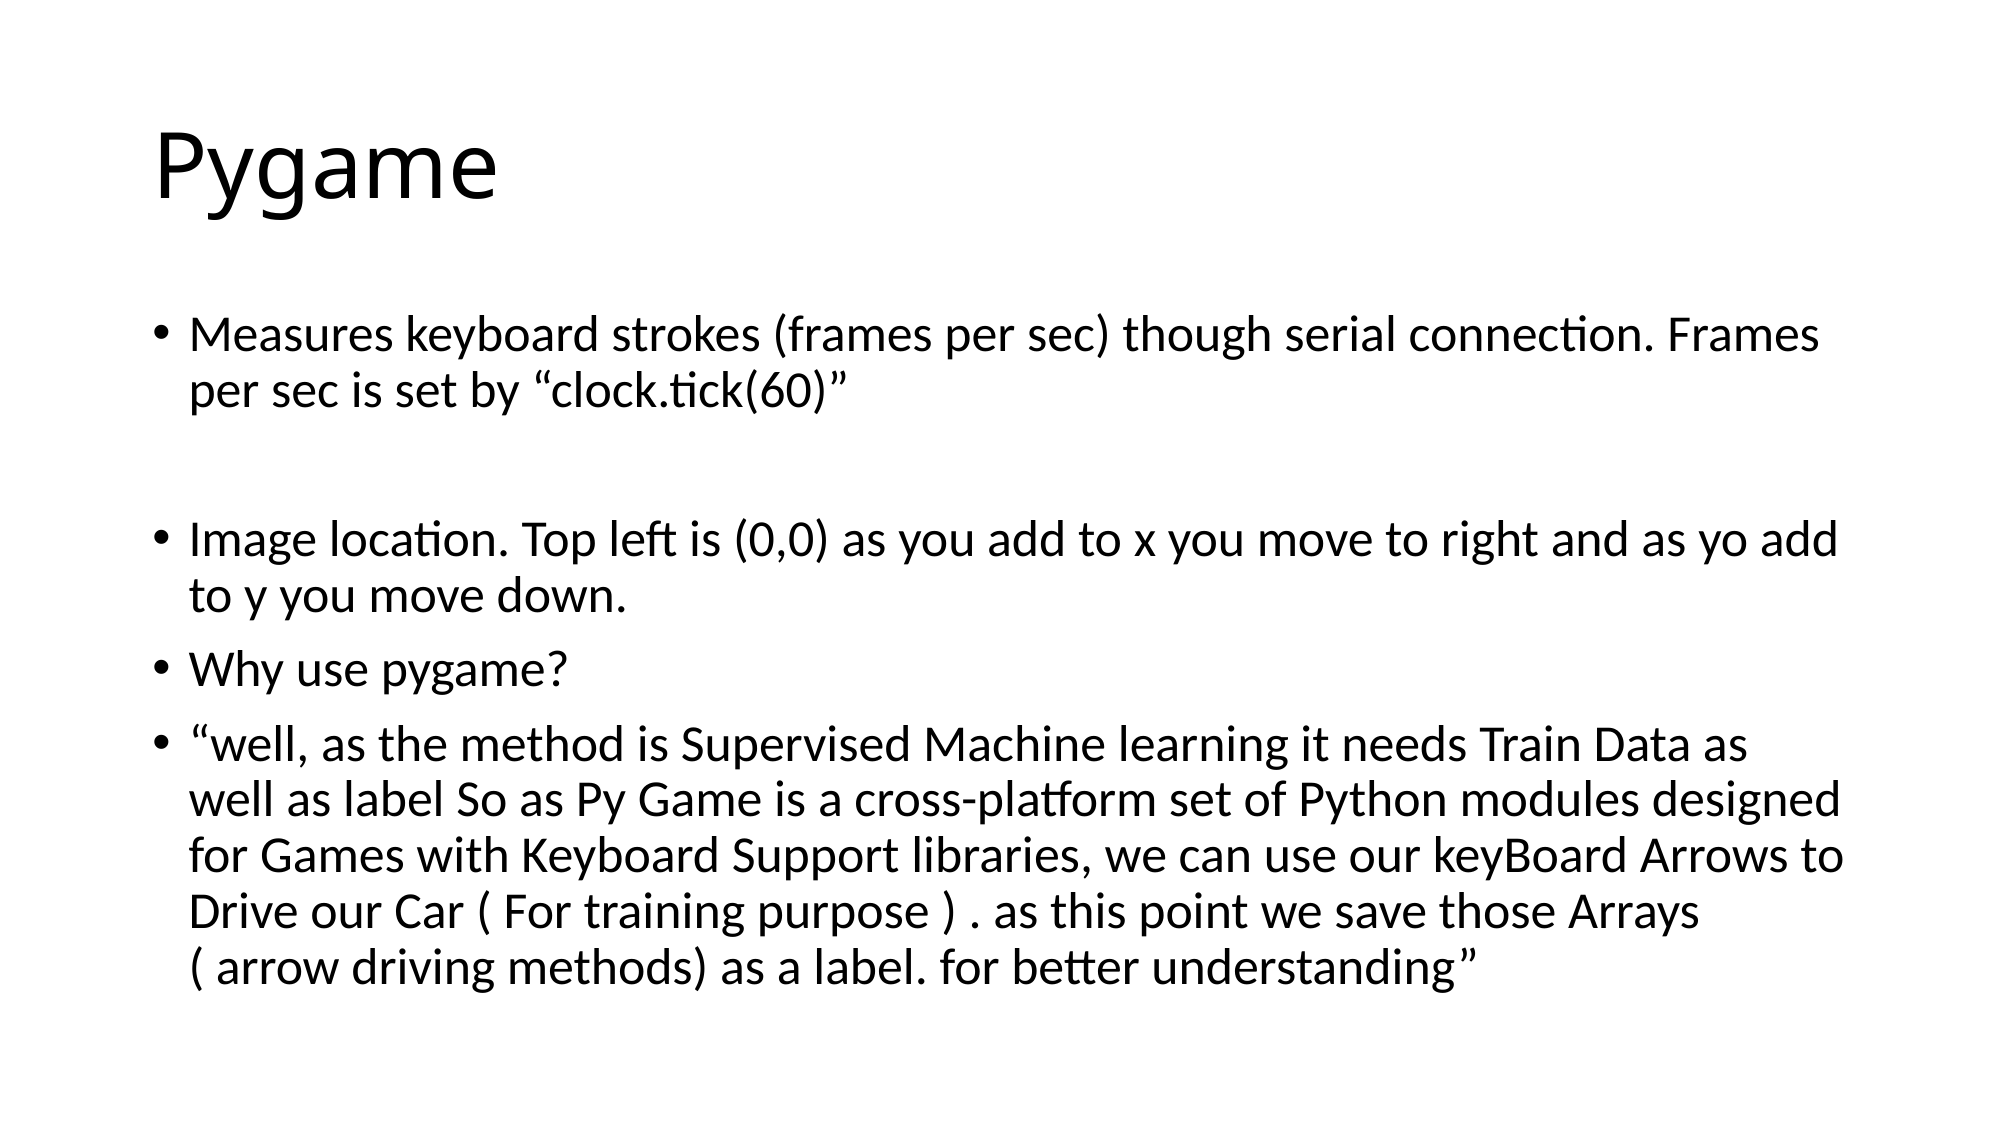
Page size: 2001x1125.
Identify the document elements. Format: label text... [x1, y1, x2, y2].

title Pygame [137, 59, 1863, 278]
list Measures keyboard strokes (frames per sec) though serial connection. Frames per sec is set by “clock.tick(60)” Image location. Top left is (0,0) as you add to x you move to right and as yo add to y you move down. Why use pygame? “well, as the method is Supervised Machine learning it needs Train Data as well as label So as Py Game is a cross-platform set of Python modules designed for Games with Keyboard Support libraries, we can use our keyBoard Arrows to Drive our Car ( For training purpose ) . as this point we save those Arrays ( arrow driving methods) as a label. for better understanding” [137, 299, 1863, 1014]
